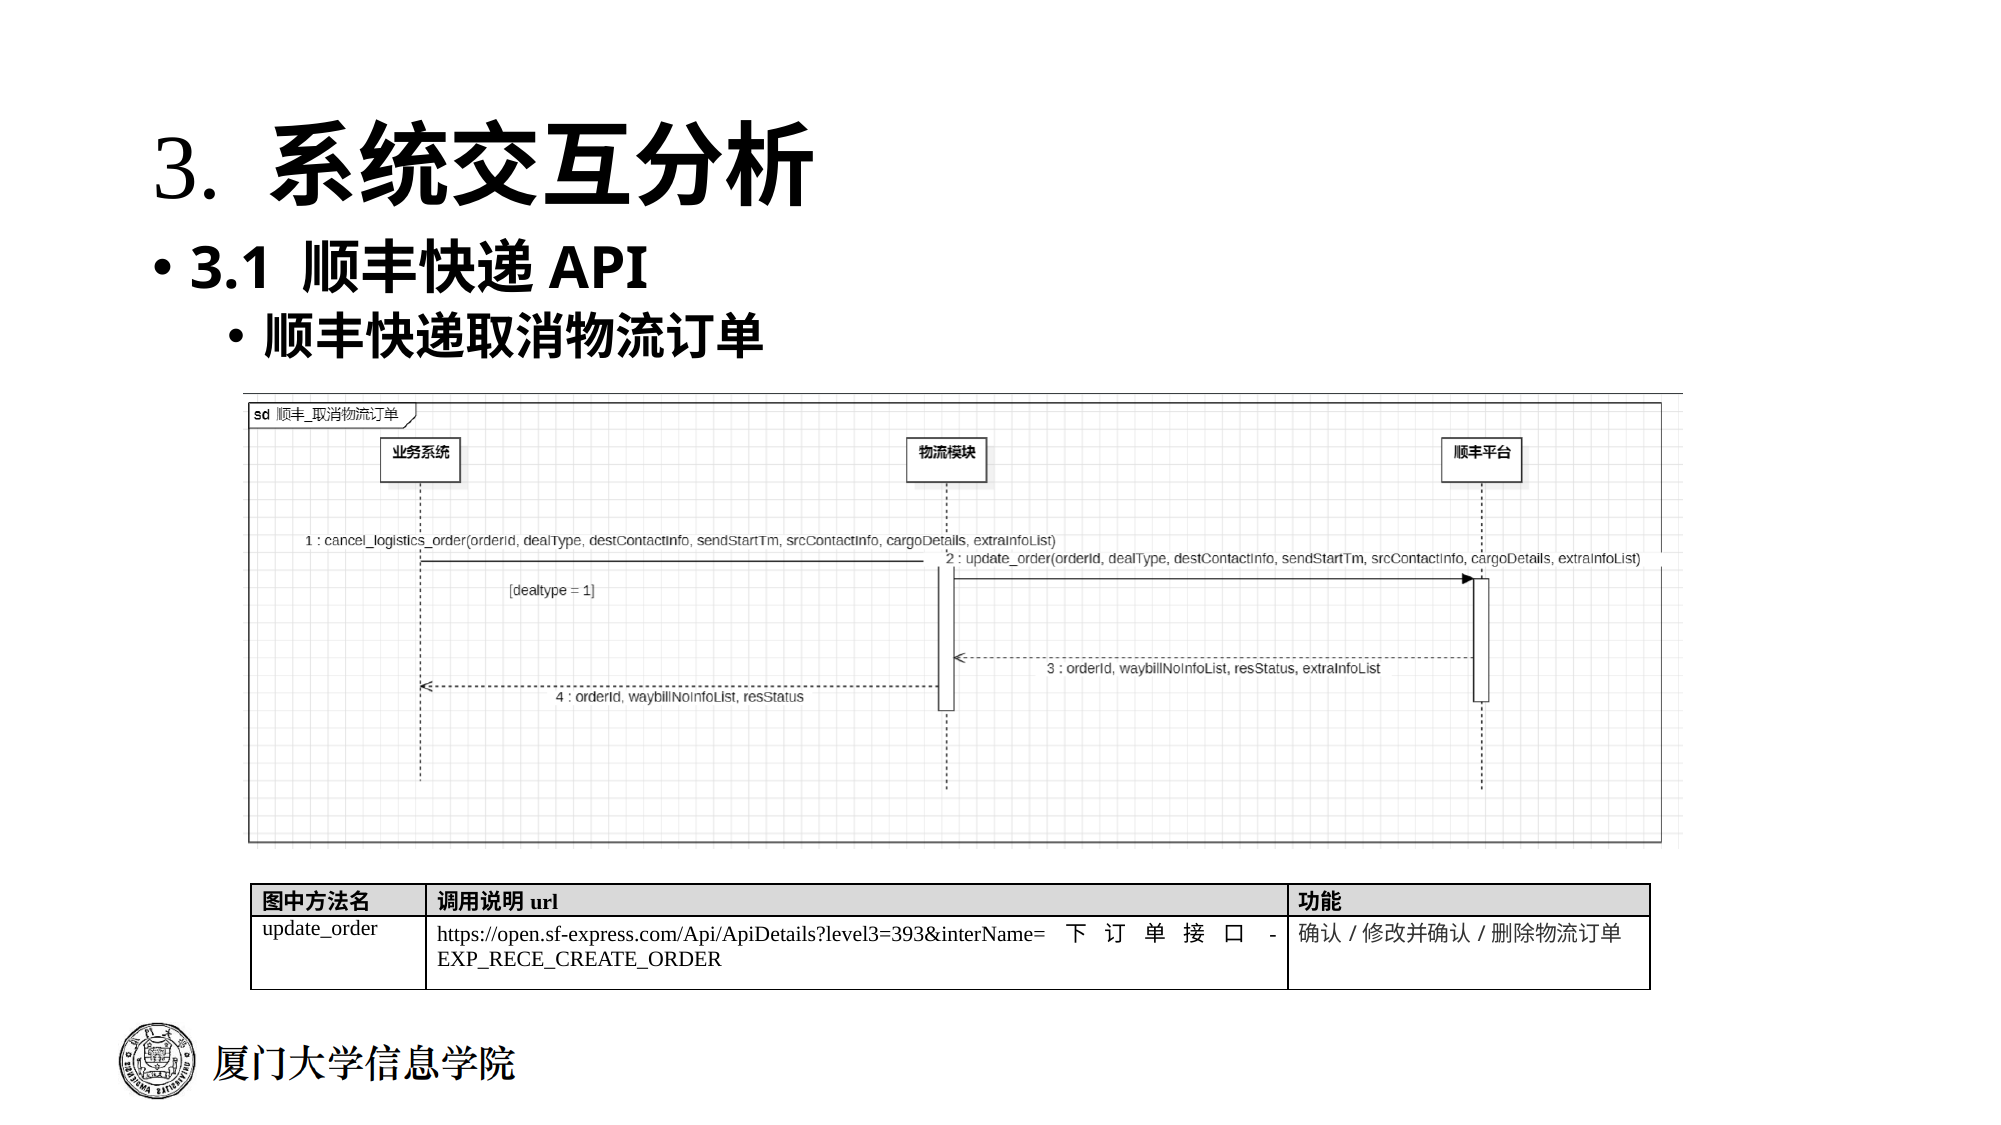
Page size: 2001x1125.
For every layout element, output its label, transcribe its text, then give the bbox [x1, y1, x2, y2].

table_cell https://open.sf-express.com/Api/ApiDetails?level3=393&interName=下订单接口-EXP_RECE_CREATE_ORDER [427, 917, 1287, 989]
table_cell update_order [252, 917, 425, 989]
table_header 图中方法名 [252, 885, 425, 915]
picture [243, 393, 1683, 849]
table_cell 确认/修改并确认/删除物流订单 [1289, 917, 1649, 989]
text_box 3.1 顺丰快递API 顺丰快递取消物流订单 [137, 230, 1863, 945]
table_header 调用说明url [427, 885, 1287, 915]
table_header 功能 [1289, 885, 1649, 915]
title 3. 系统交互分析 [137, 59, 1863, 230]
picture [70, 982, 602, 1110]
